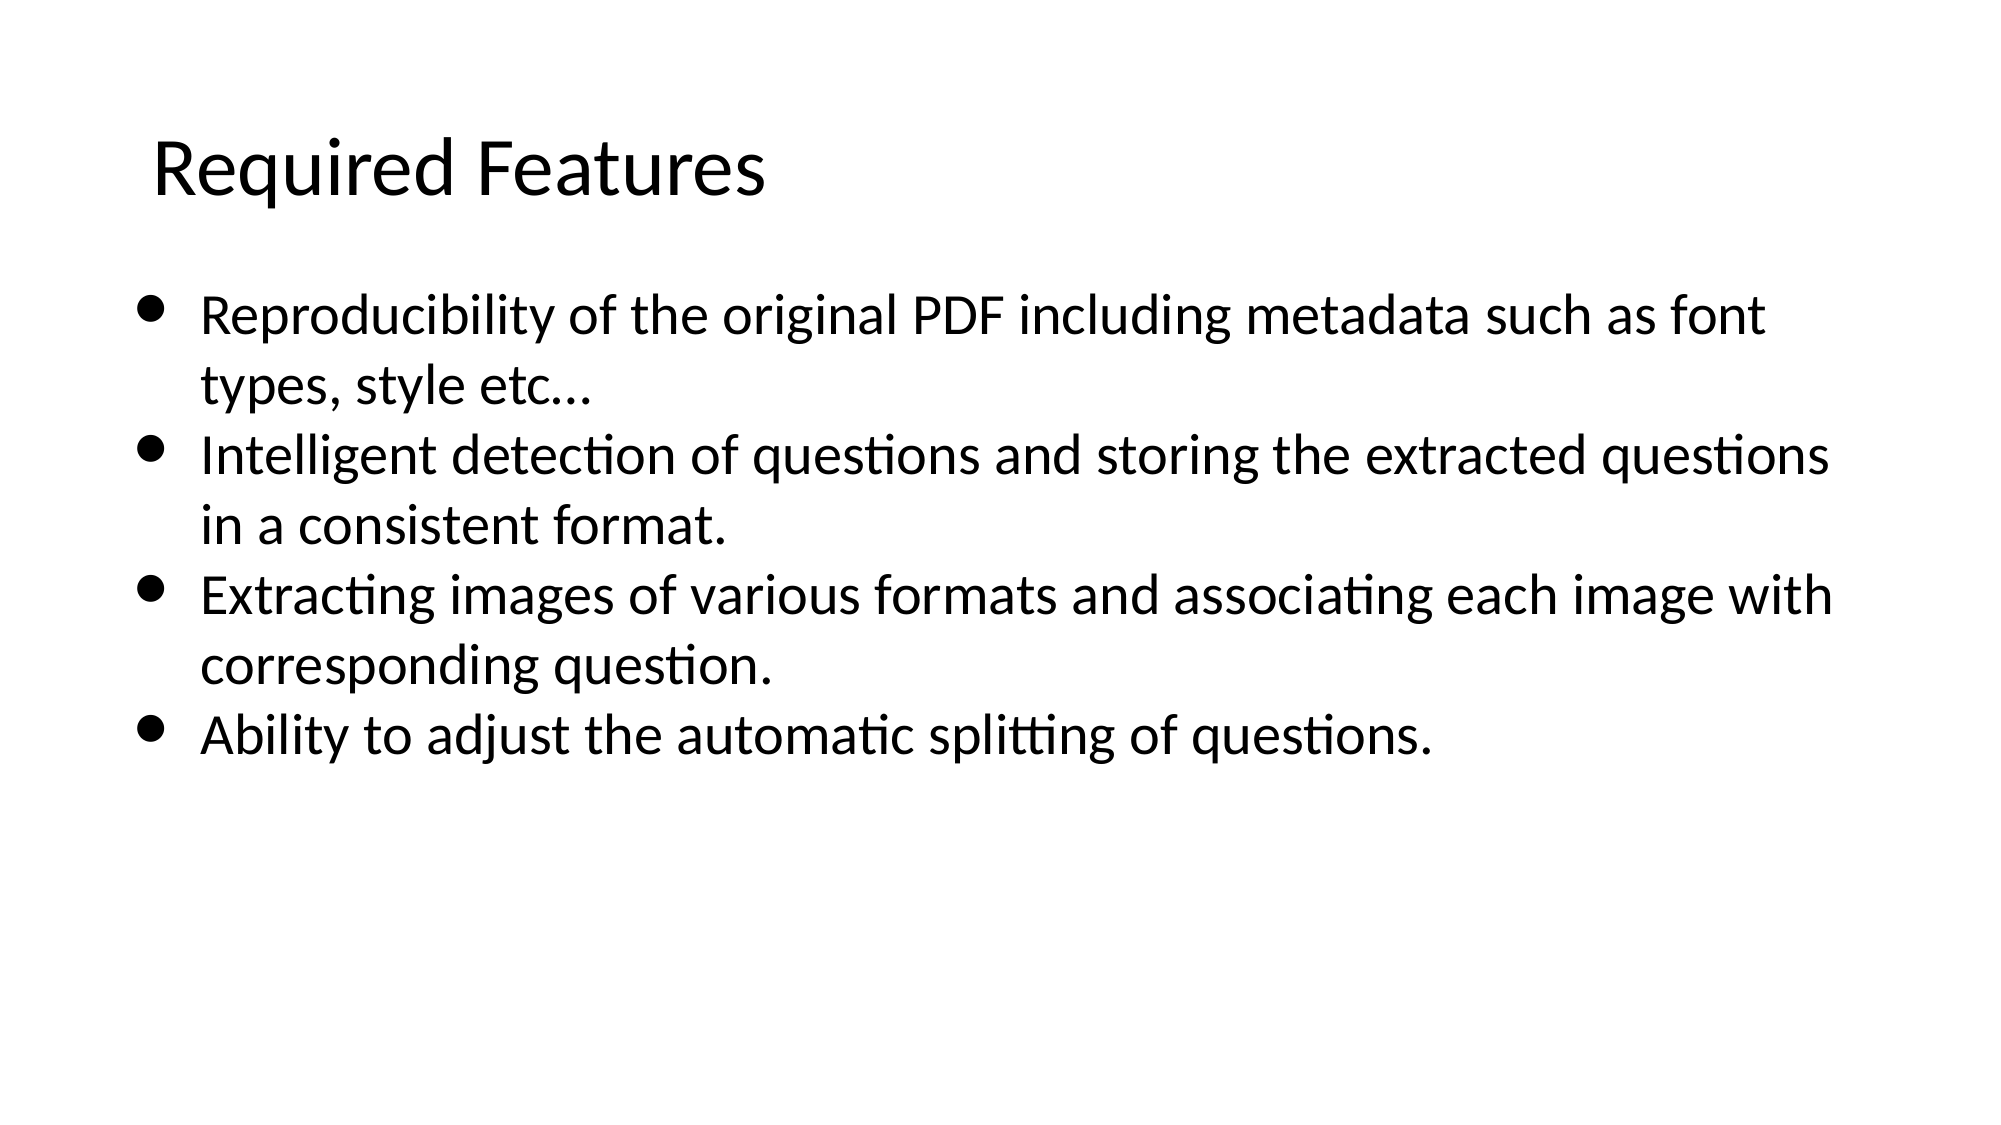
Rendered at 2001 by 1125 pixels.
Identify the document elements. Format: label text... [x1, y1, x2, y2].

title Required Features [137, 59, 1863, 261]
text_box Reproducibility of the original PDF including metadata such as font types, style etc… Intelligent detection of questions and storing the extracted questions in a consistent format. Extracting images of various formats and associating each image with corresponding question. Ability to adjust the automatic splitting of questions. [110, 261, 1900, 1050]
